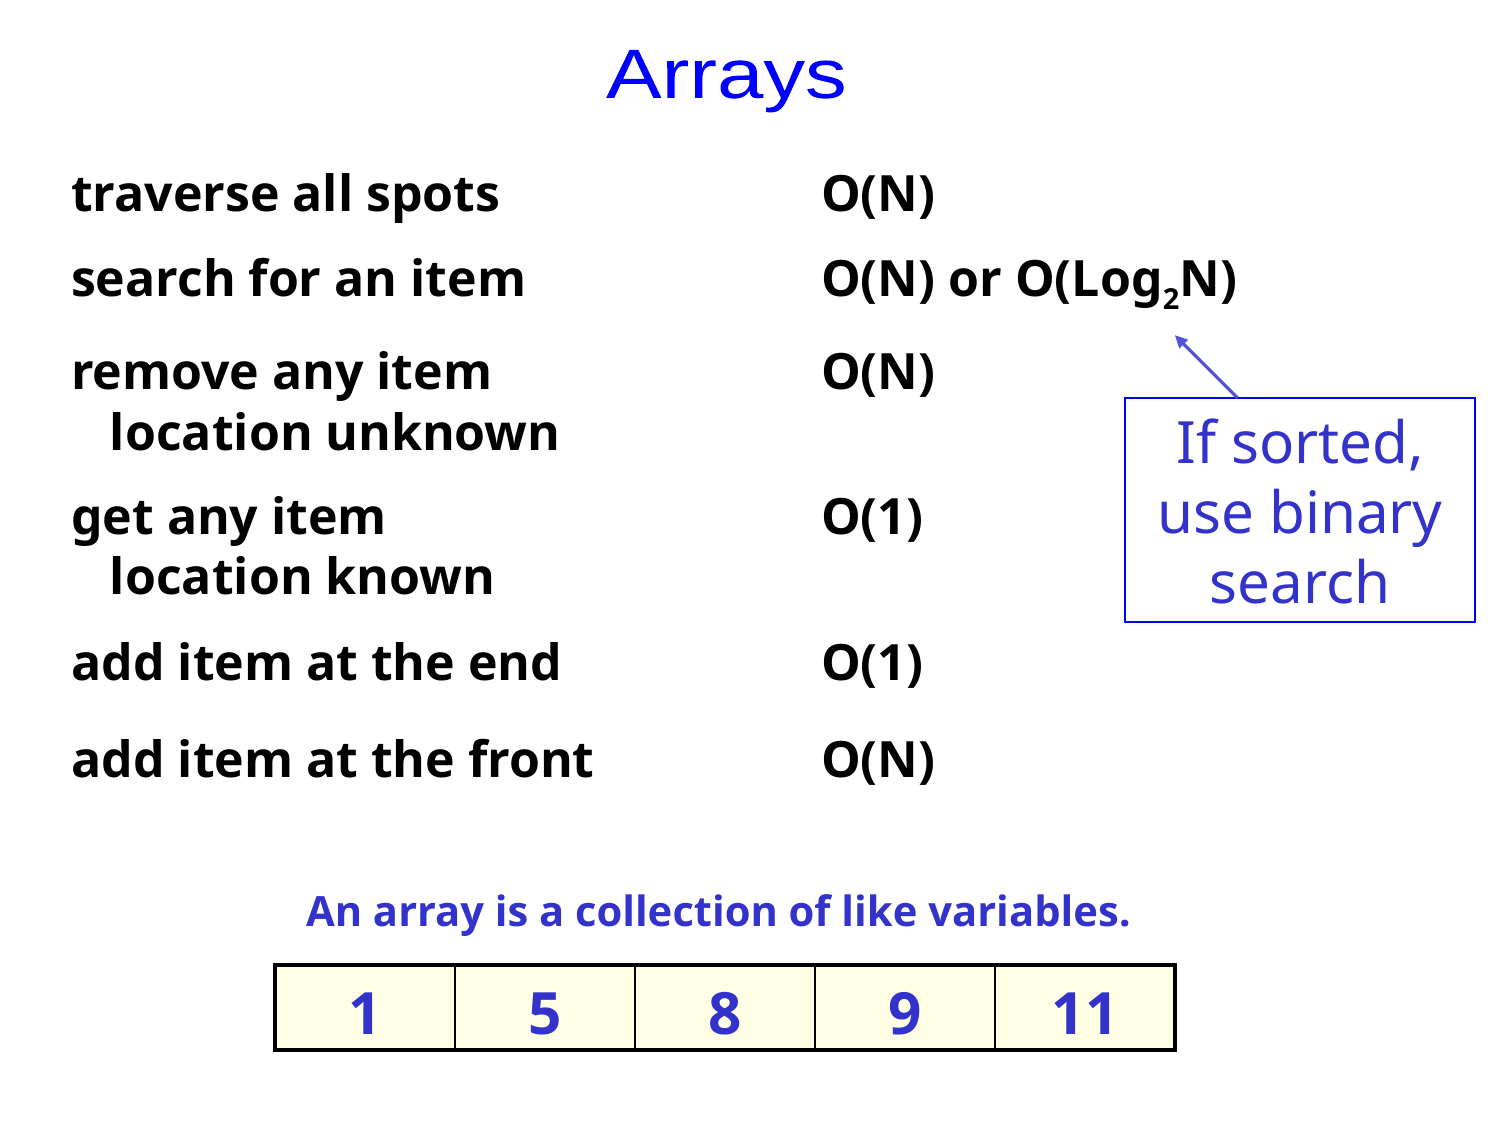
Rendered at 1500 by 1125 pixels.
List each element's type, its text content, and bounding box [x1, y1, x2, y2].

table_header 1 [277, 967, 454, 1048]
table_header 8 [636, 993, 814, 1048]
text_box If sorted, use binary search [1125, 397, 1475, 623]
text_box An array is a collection of like variables. [291, 877, 1169, 993]
table_header 11 [996, 967, 1173, 1048]
table_header 5 [456, 993, 634, 1048]
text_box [1174, 334, 1238, 398]
text_box traverse all spots O(N) search for an item O(N) or O(Log2N) remove any item O(N) location unknown get any item O(1) location known add item at the end O(1) add item at the front O(N) [56, 154, 1394, 797]
table_header 9 [816, 993, 994, 1048]
